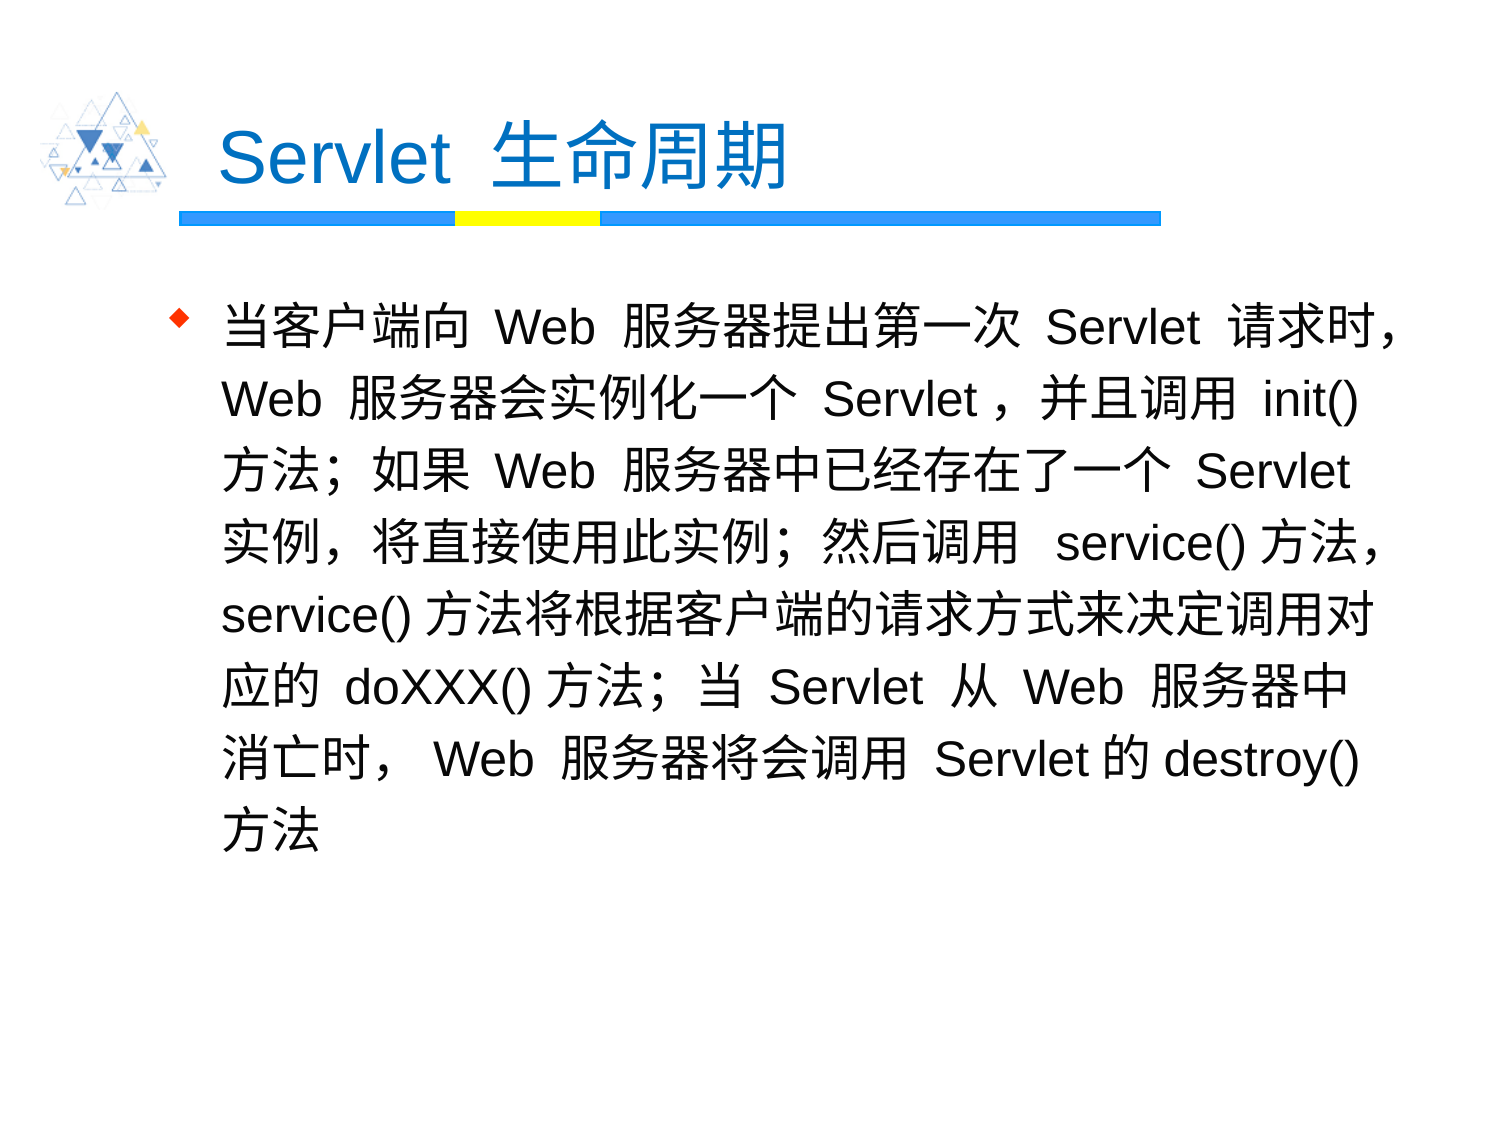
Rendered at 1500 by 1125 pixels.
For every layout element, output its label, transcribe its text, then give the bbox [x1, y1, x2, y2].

picture [40, 87, 171, 210]
title Servlet 生命周期 [202, 96, 954, 210]
list 当客户端向 Web 服务器提出第一次 Servlet 请求时，Web 服务器会实例化一个 Servlet，并且调用 init()方法；如果 Web 服务器中已经存在了一个 Servlet 实例，将直接使用此实例；然后调用 service()方法，service()方法将根据客户端的请求方式来决定调用对应的 doXXX()方法；当 Servlet 从 Web 服务器中消亡时，Web 服务器将会调用 Servlet的destroy()方法 [149, 274, 1404, 1055]
